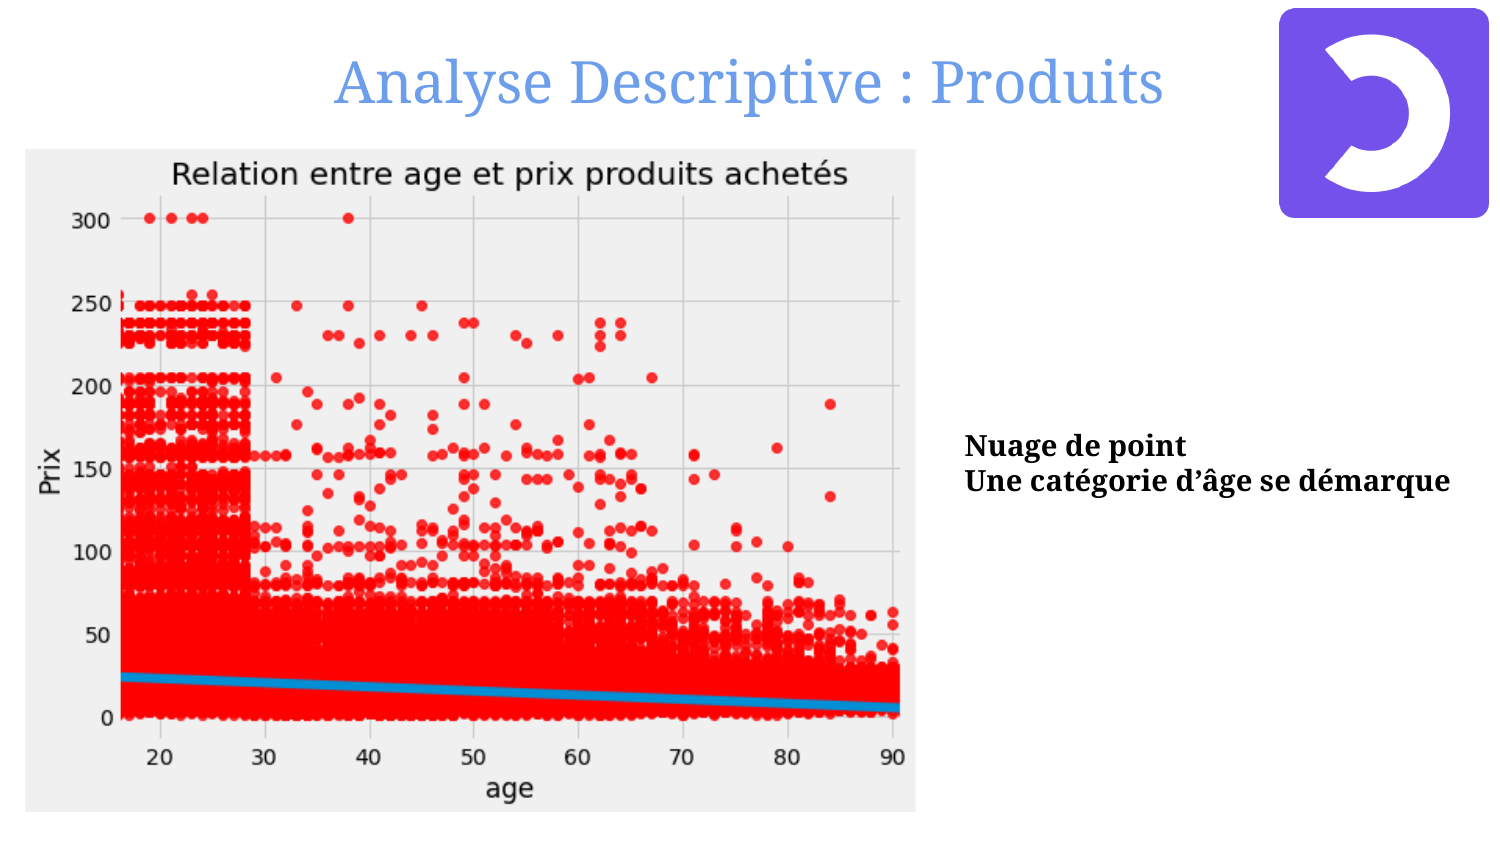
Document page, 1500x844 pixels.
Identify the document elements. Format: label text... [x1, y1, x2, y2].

text_box Analyse Descriptive : Produits [225, 30, 1274, 125]
picture [24, 149, 919, 813]
picture [1279, 8, 1489, 219]
text_box Nuage de point Une catégorie d’âge se démarque [949, 412, 1490, 507]
